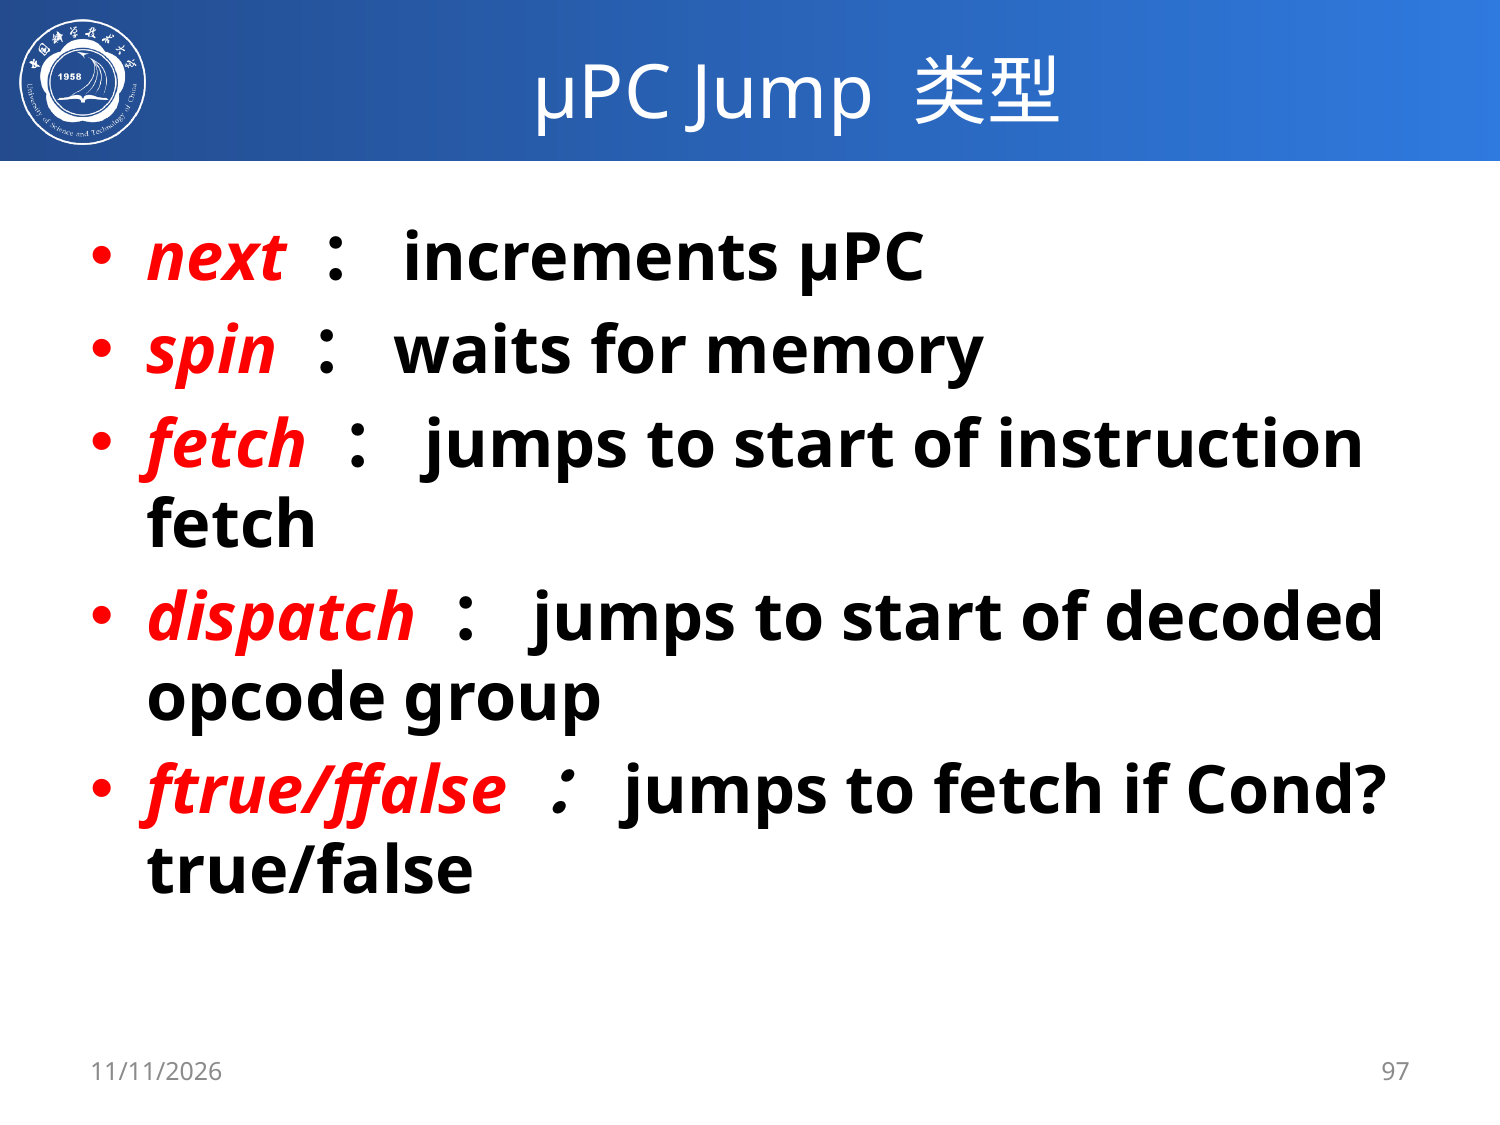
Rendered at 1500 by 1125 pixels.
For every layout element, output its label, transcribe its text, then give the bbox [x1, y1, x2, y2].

list next ：increments µPC spin ：waits for memory fetch ：jumps to start of instruction fetch dispatch ：jumps to start of decoded opcode group ftrue/ffalse ：jumps to fetch if Cond? true/false [75, 206, 1425, 1036]
picture [19, 19, 146, 145]
slide_number 97 [1074, 1042, 1425, 1103]
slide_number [75, 1042, 425, 1103]
title µPC Jump 类型 [169, 24, 1425, 153]
